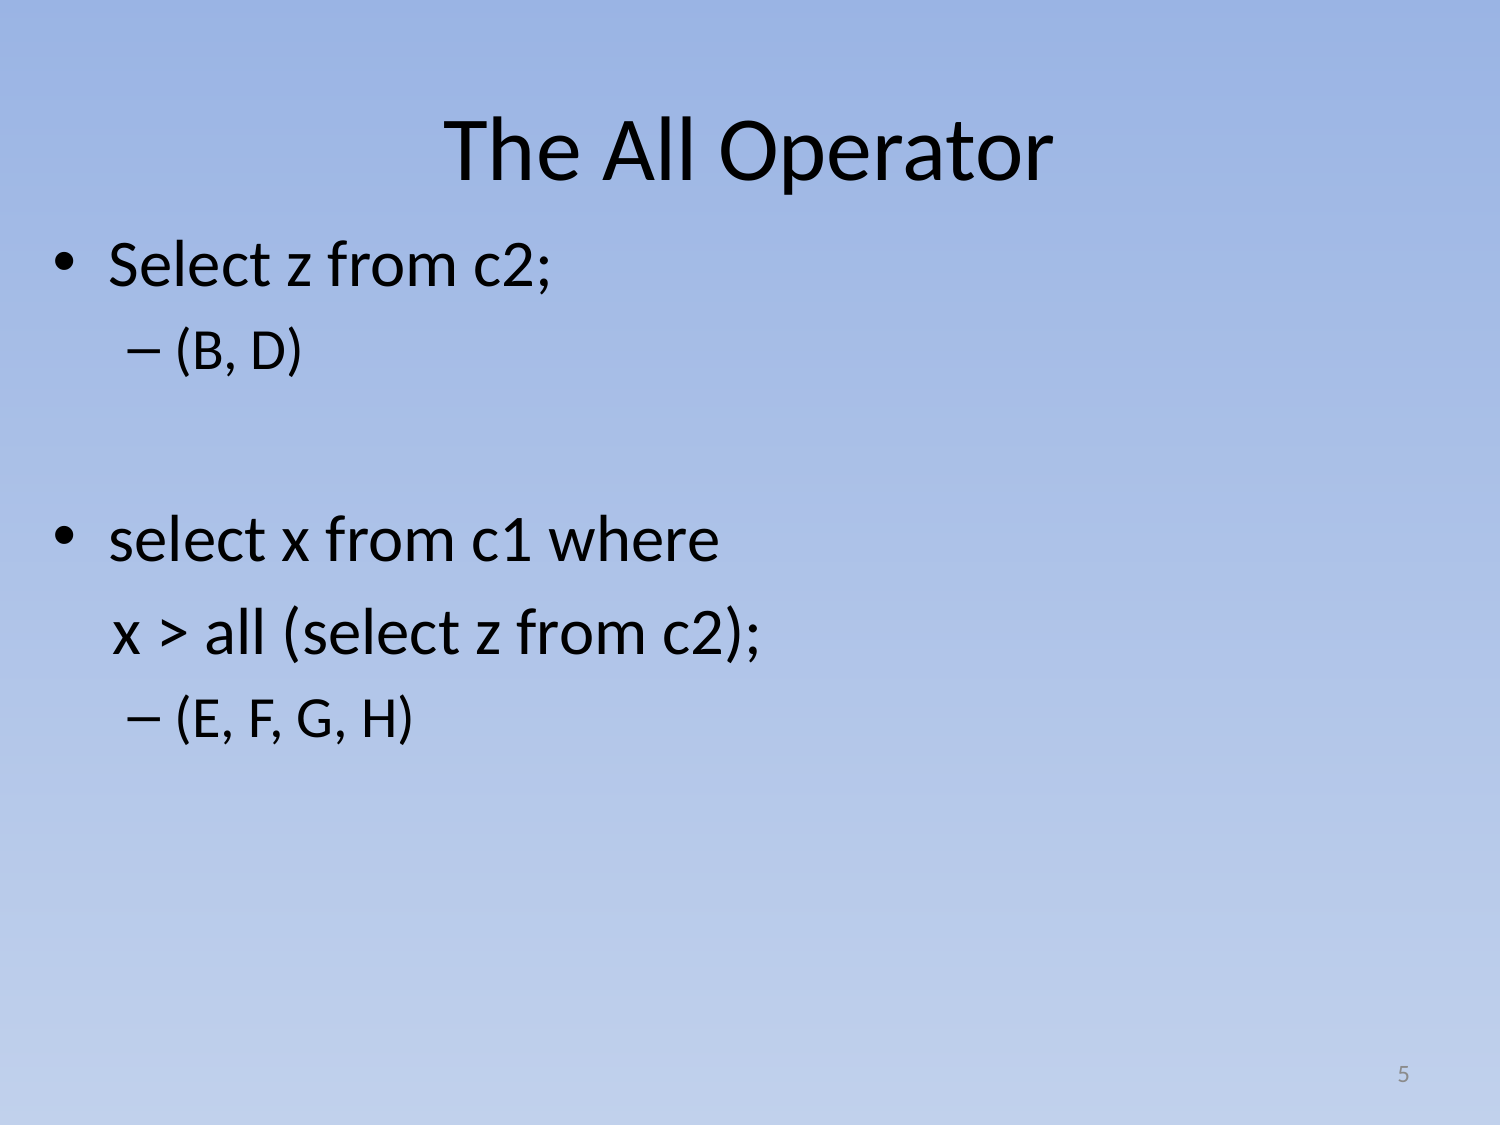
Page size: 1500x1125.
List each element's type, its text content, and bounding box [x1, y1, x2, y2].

title The All Operator [112, 50, 1388, 212]
list Select z from c2; (B, D) select x from c1 where x > all (select z from c2); (E, F, G, H) [37, 212, 1413, 1038]
slide_number 5 [1074, 1042, 1425, 1103]
